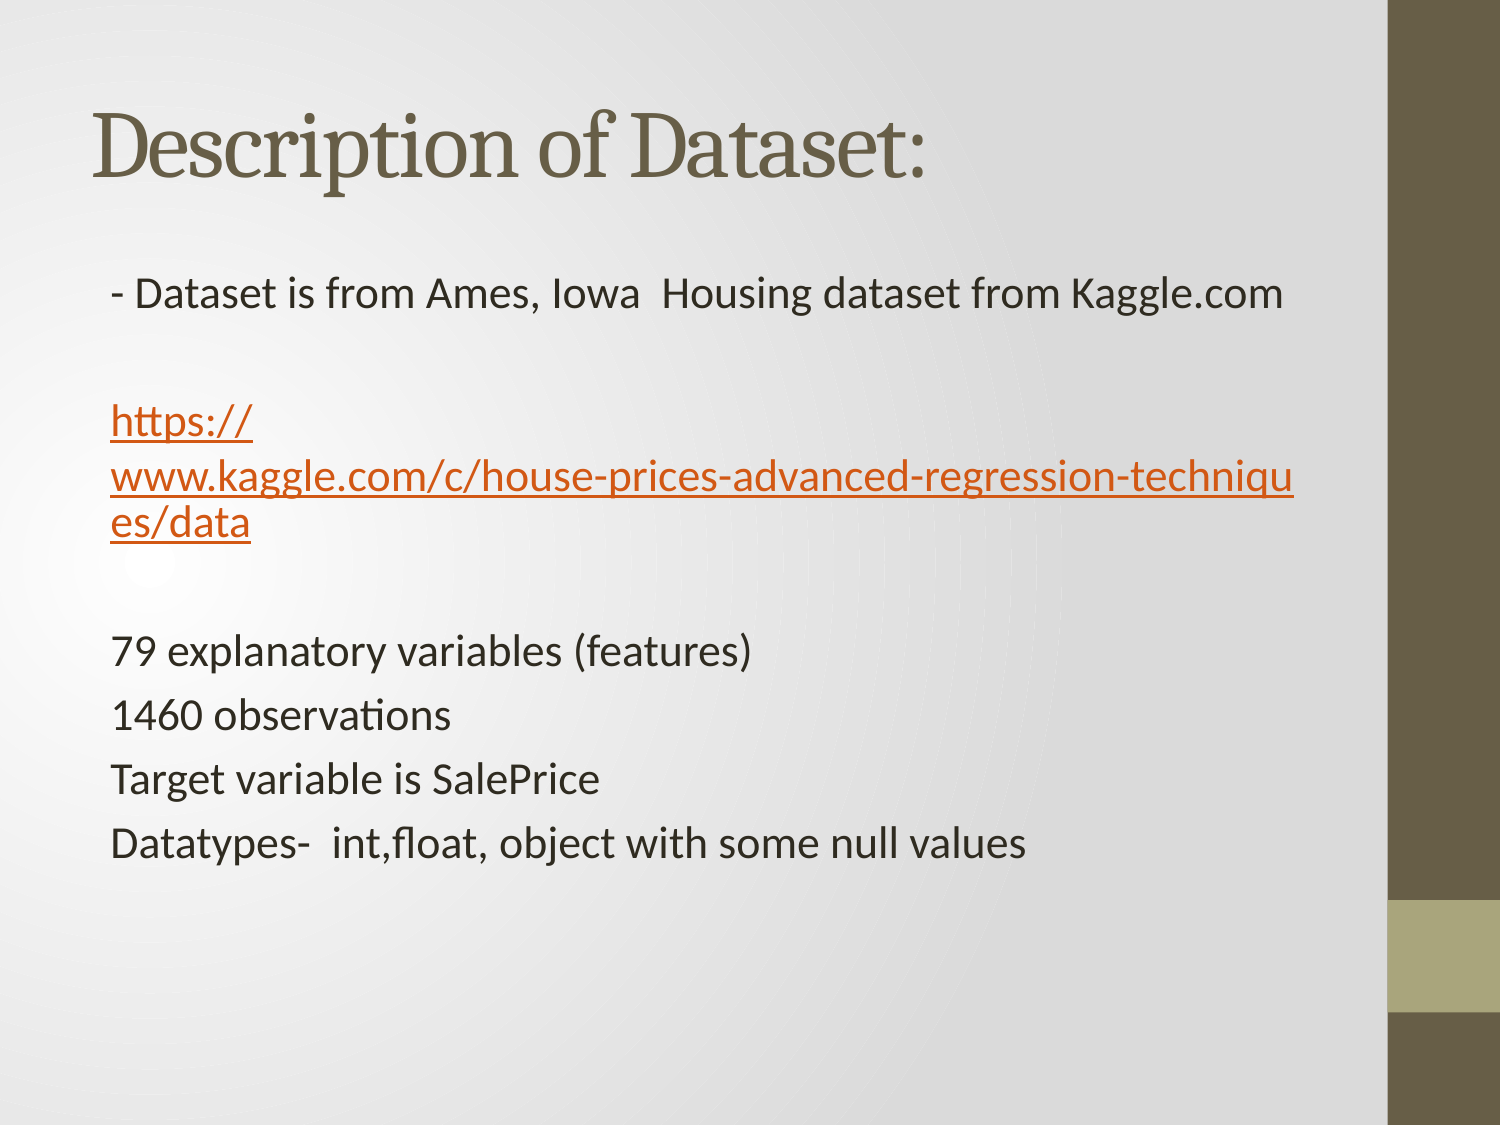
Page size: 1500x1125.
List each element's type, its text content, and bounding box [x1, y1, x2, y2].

list - Dataset is from Ames, Iowa Housing dataset from Kaggle.com https://www.kaggle.com/c/house-prices-advanced-regression-techniques/data 79 explanatory variables (features) 1460 observations Target variable is SalePrice Datatypes- int,float, object with some null values [76, 255, 1327, 1043]
title Description of Dataset: [75, 45, 1325, 233]
